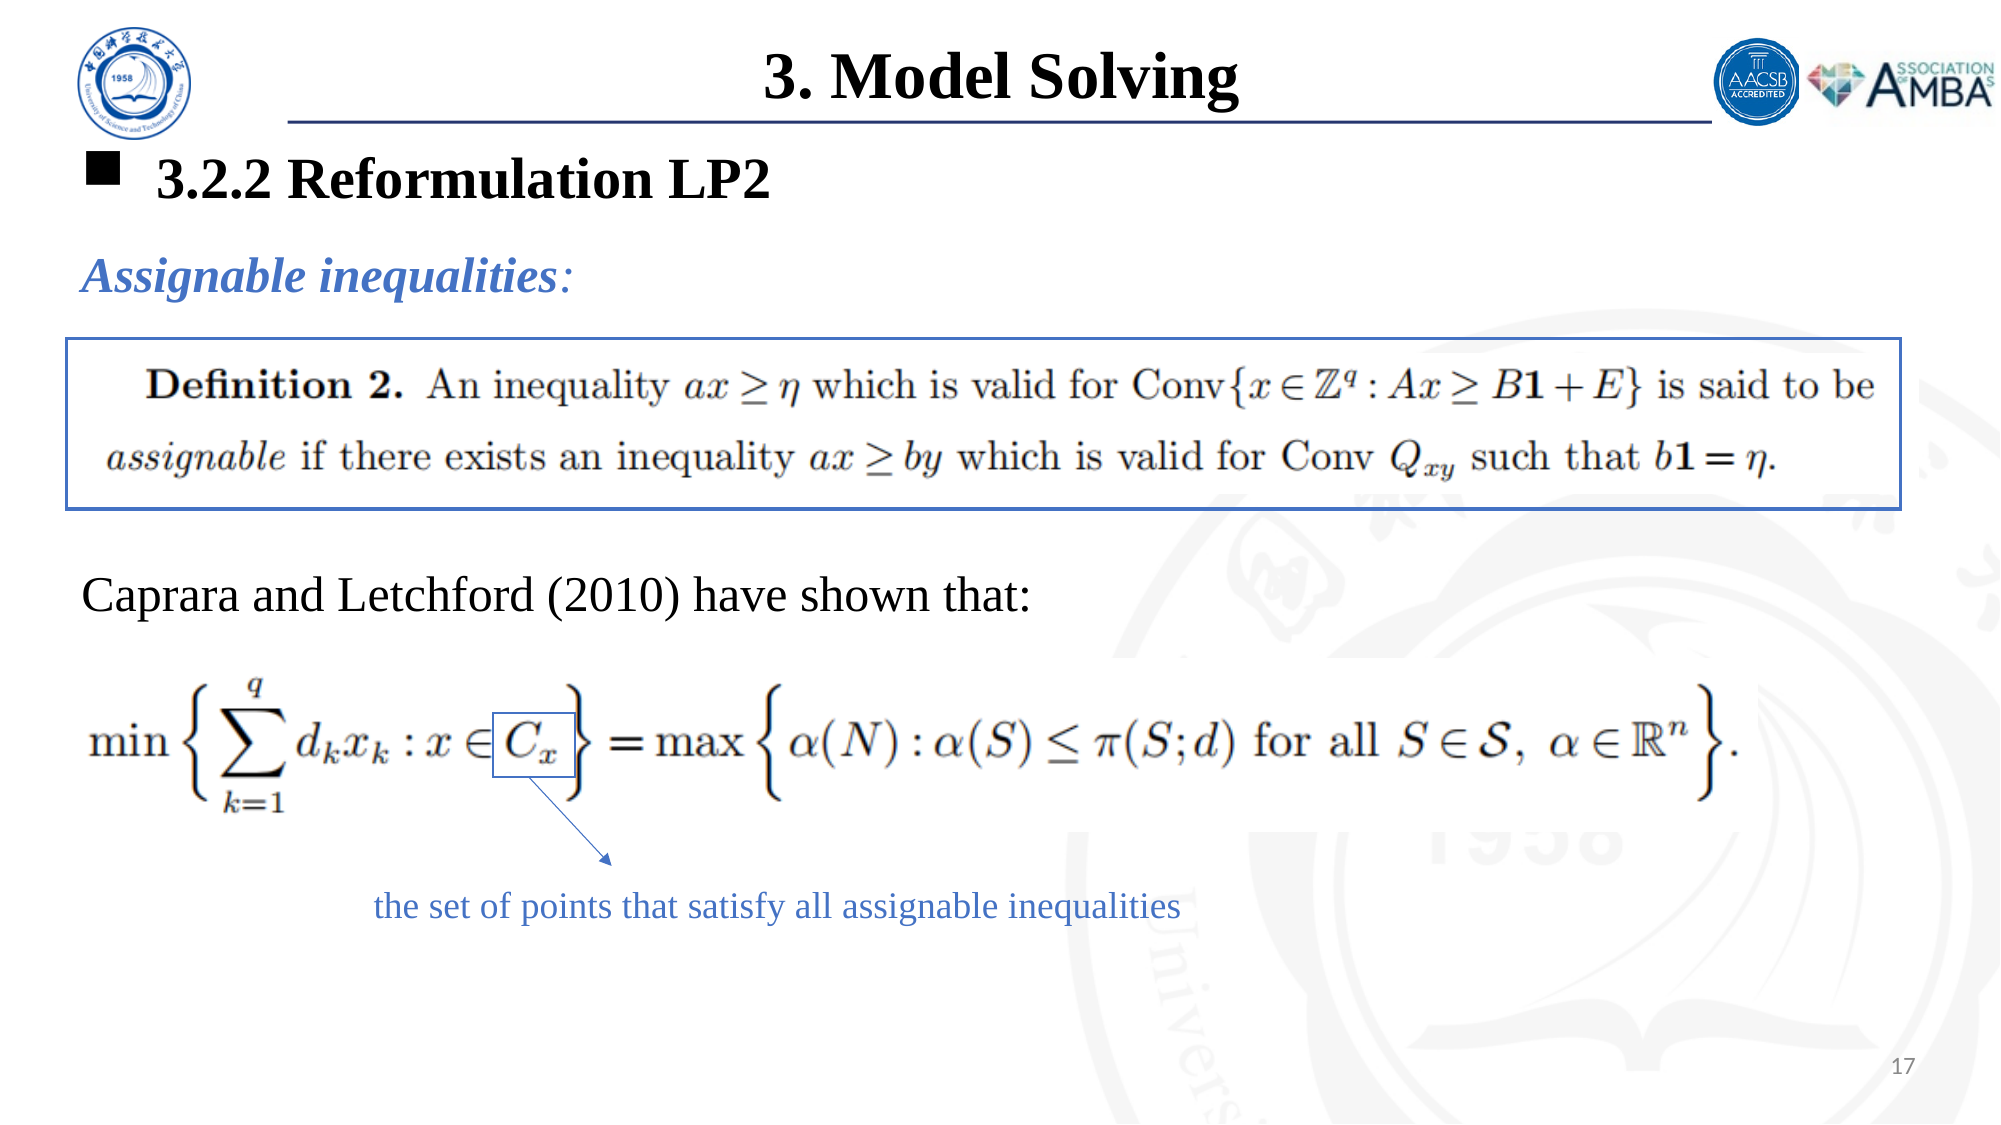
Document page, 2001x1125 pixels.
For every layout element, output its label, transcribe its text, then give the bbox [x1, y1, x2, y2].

text_box Caprara and Letchford (2010) have shown that: [66, 553, 1091, 629]
text_box 3.2.2 Reformulation LP2 [66, 133, 2000, 218]
slide_number 17 [1646, 1034, 1931, 1095]
picture [1061, 308, 2000, 1124]
text_box [78, 629, 1934, 885]
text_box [66, 658, 1758, 935]
picture [77, 27, 191, 133]
text_box 3. Model Solving [289, 30, 1716, 124]
text_box Assignable inequalities: [66, 234, 1091, 310]
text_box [66, 338, 1919, 510]
picture [1712, 36, 2000, 127]
